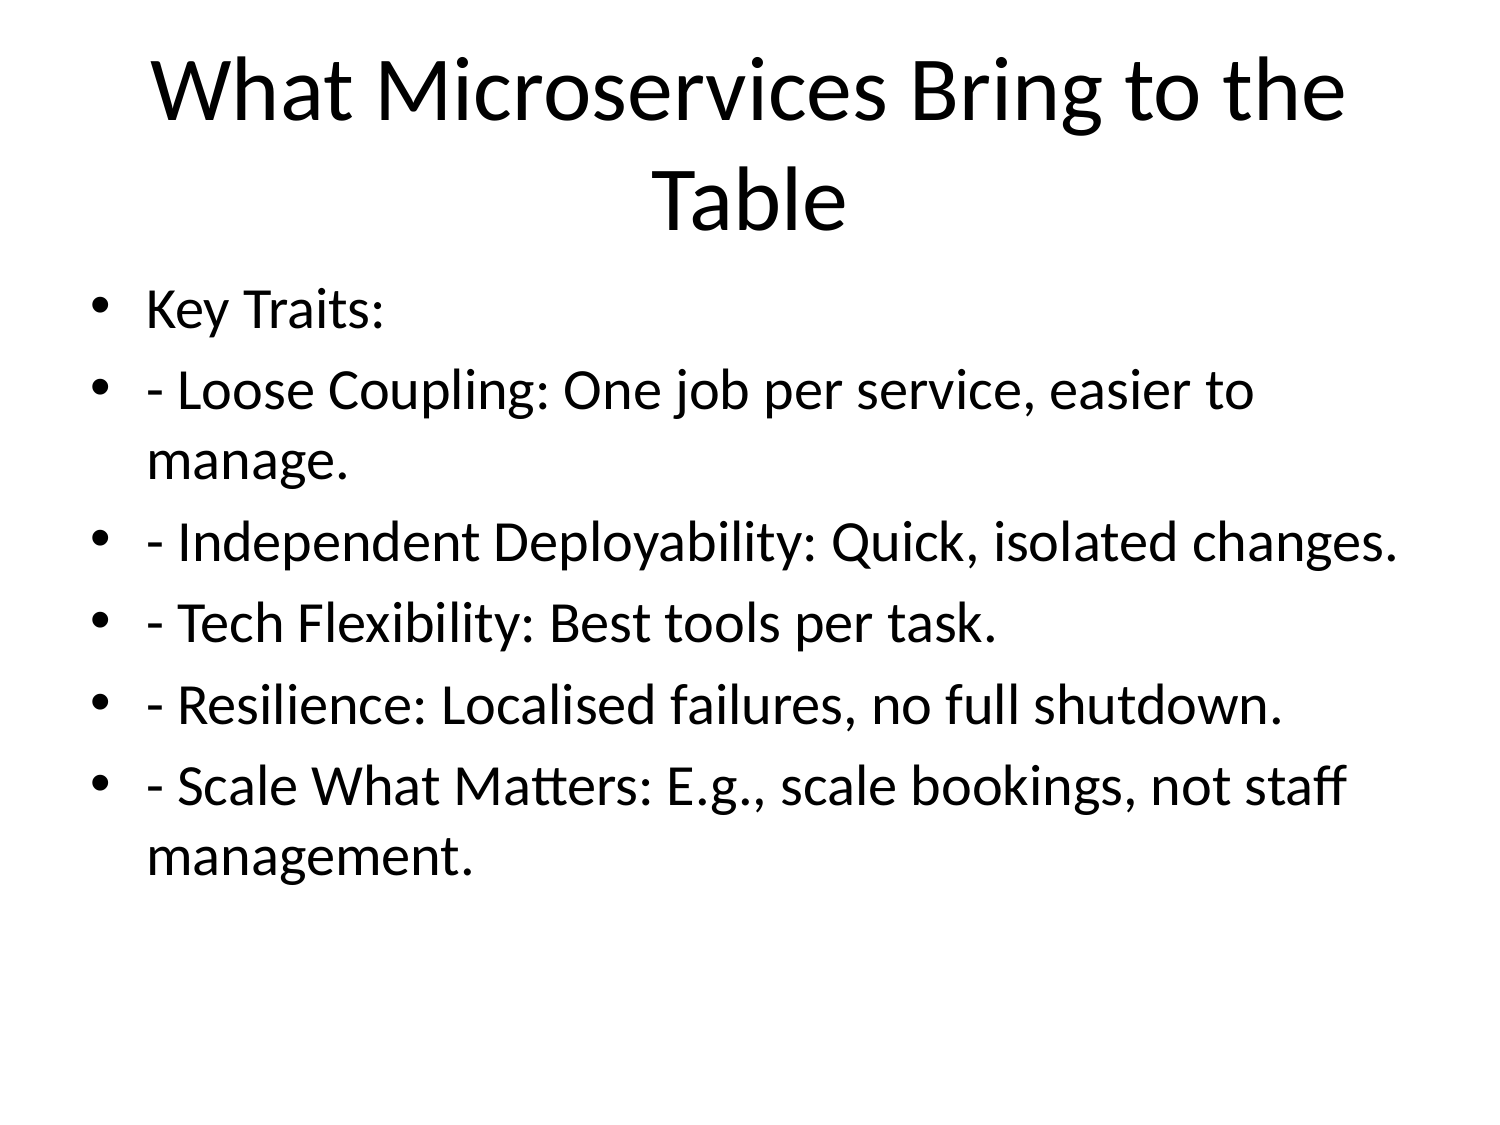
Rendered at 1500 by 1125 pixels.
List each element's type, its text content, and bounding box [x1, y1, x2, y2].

list Key Traits: - Loose Coupling: One job per service, easier to manage. - Independent Deployability: Quick, isolated changes. - Tech Flexibility: Best tools per task. - Resilience: Localised failures, no full shutdown. - Scale What Matters: E.g., scale bookings, not staff management. [75, 262, 1425, 1005]
title What Microservices Bring to the Table [75, 45, 1425, 233]
